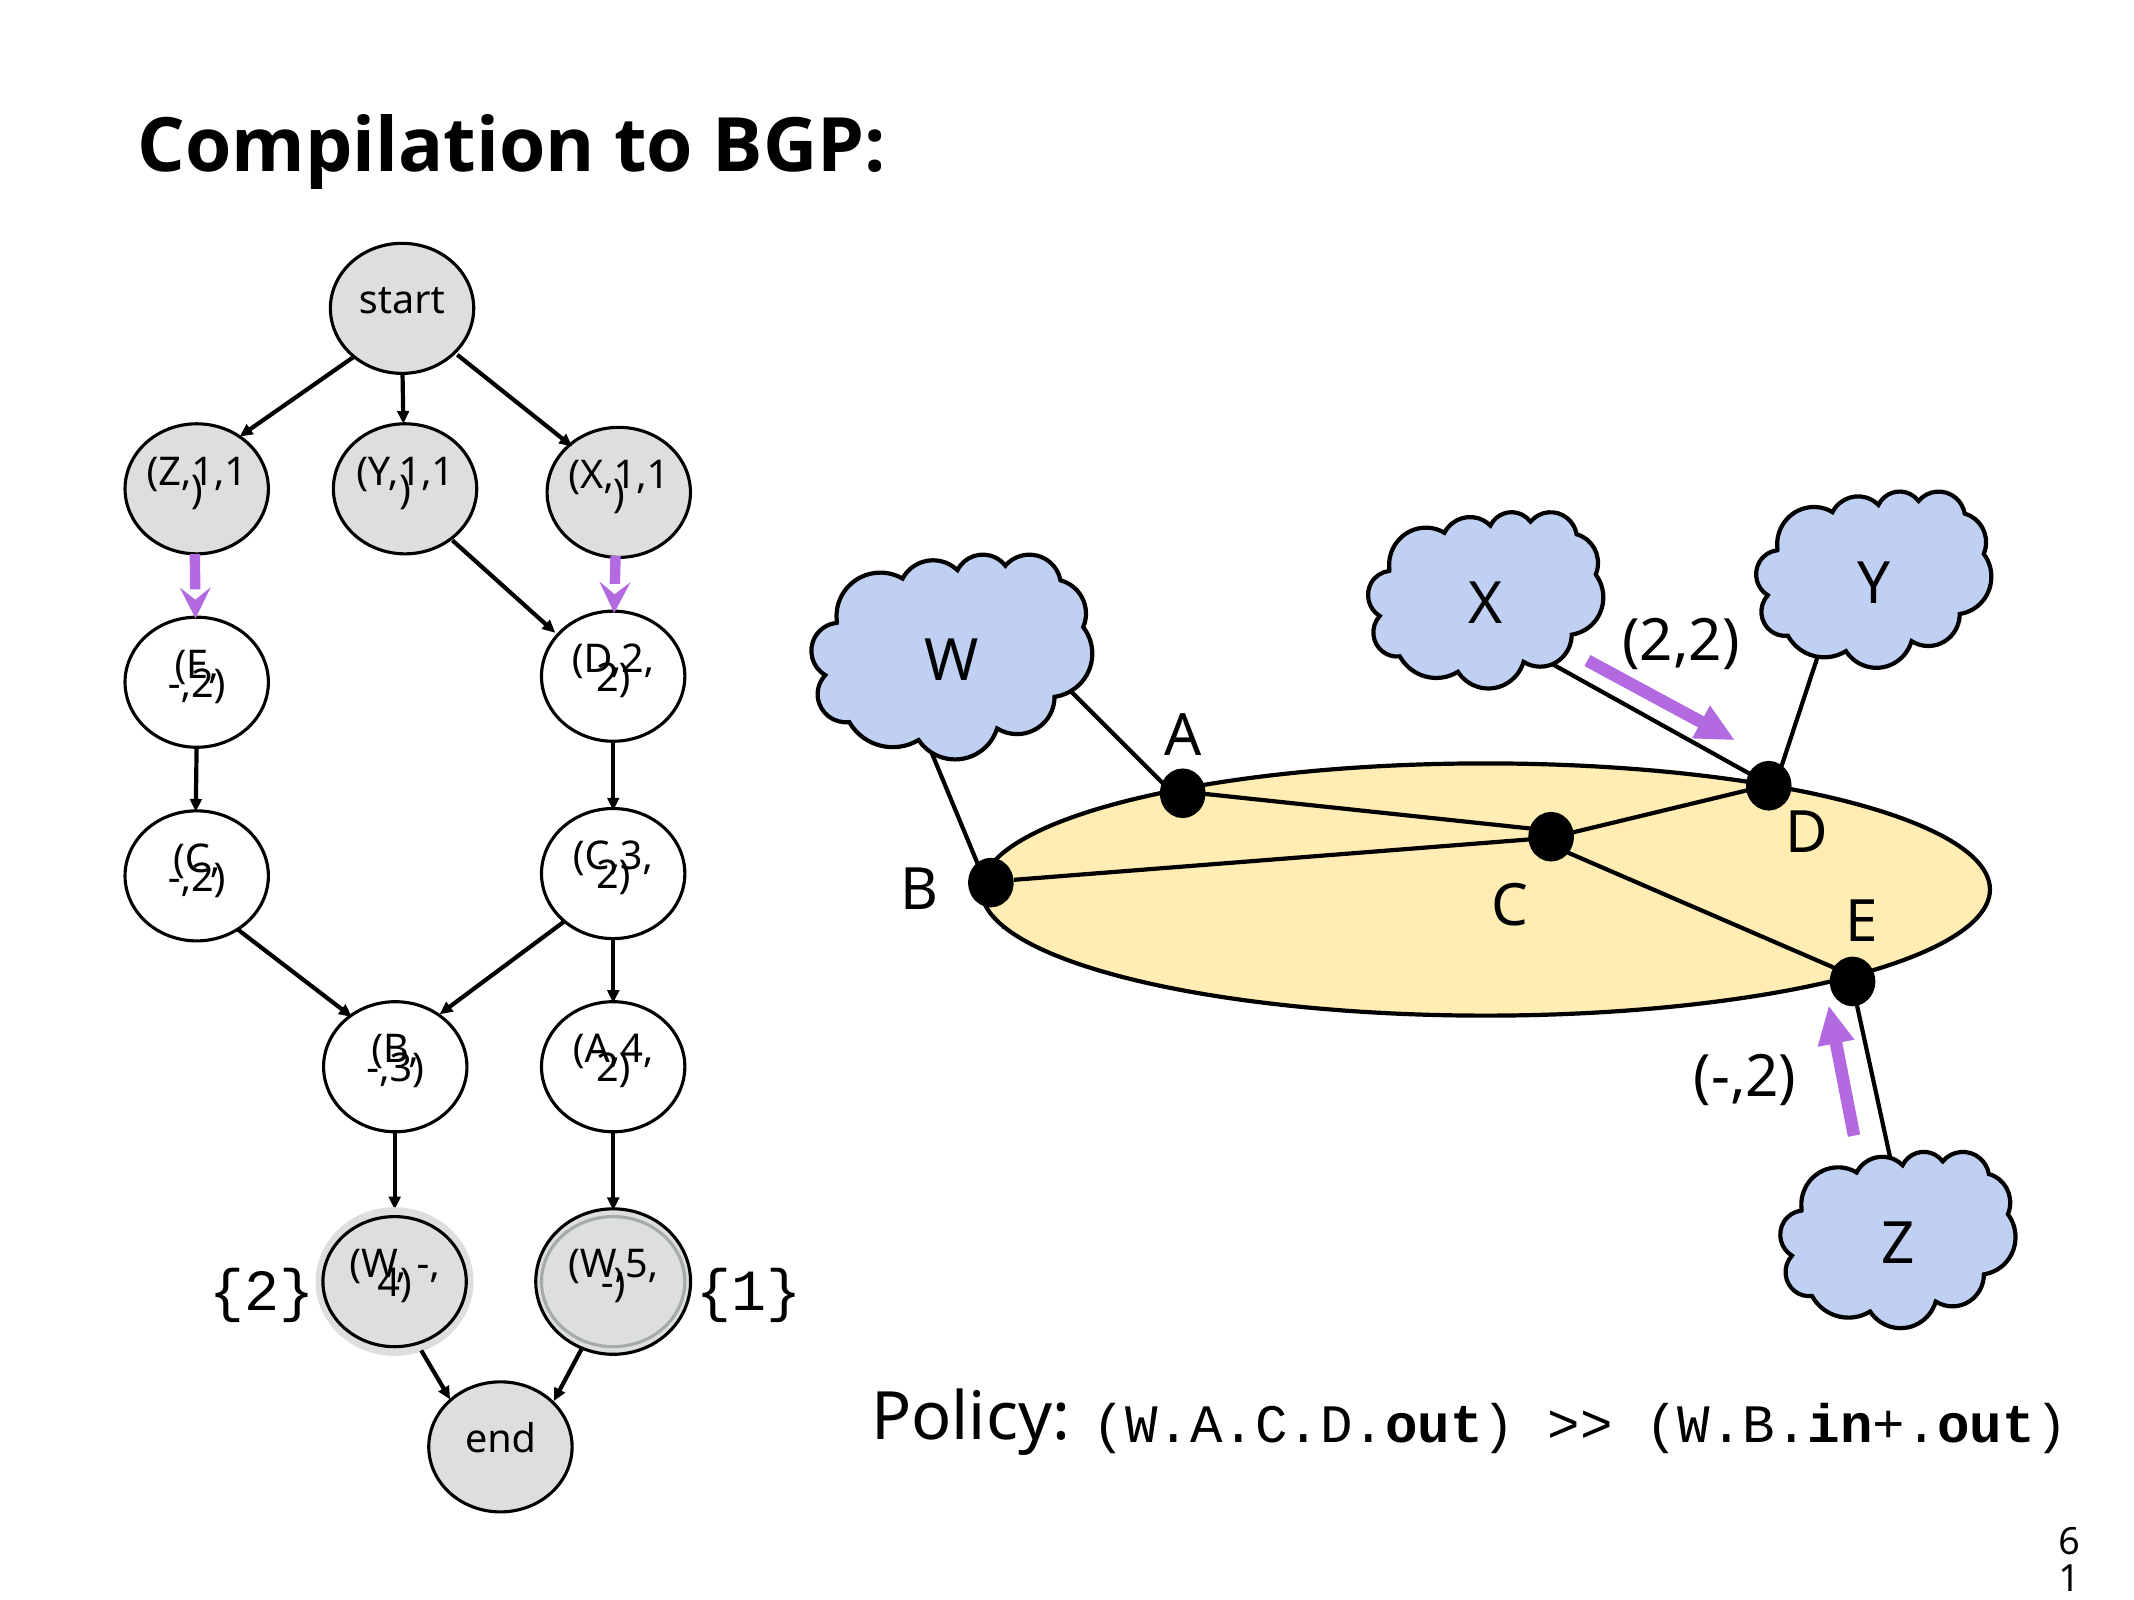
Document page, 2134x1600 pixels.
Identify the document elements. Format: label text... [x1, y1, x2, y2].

slide_number 61 [2049, 1507, 2107, 1570]
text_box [124, 242, 822, 1513]
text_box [820, 1364, 2134, 1473]
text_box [811, 491, 2016, 1329]
title Compilation to BGP: [128, 41, 2005, 243]
